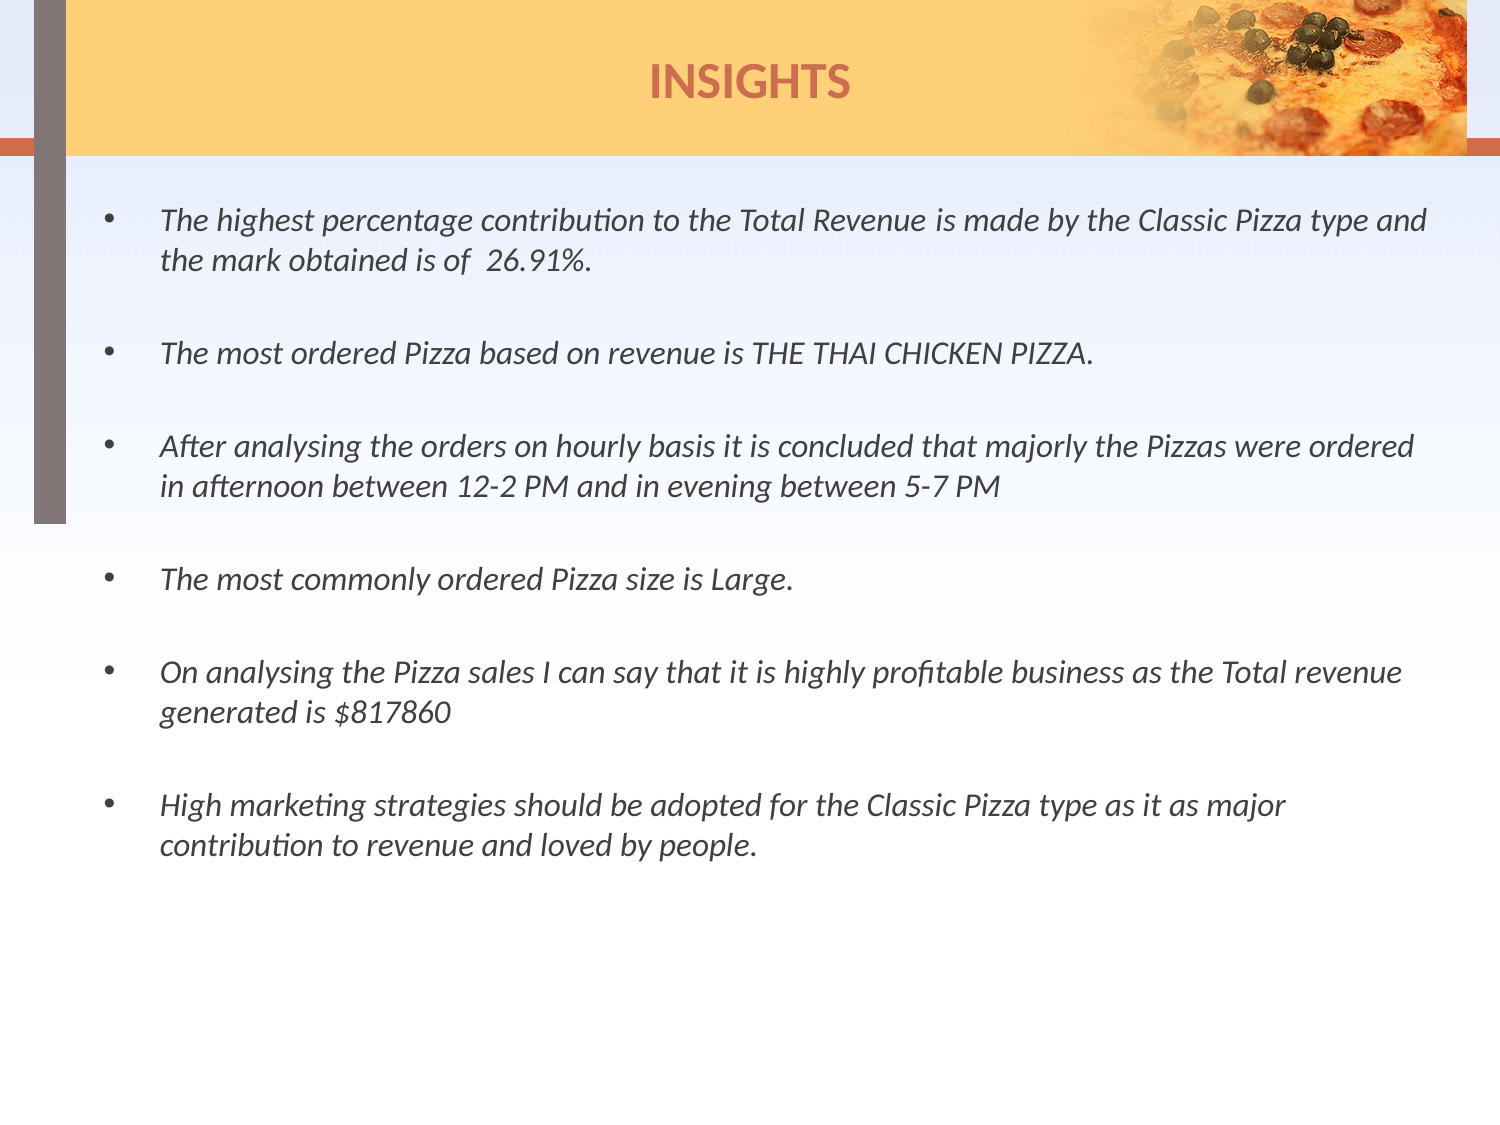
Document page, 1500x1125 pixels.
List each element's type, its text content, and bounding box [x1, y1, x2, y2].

title INSIGHTS [87, 12, 1412, 144]
list The highest percentage contribution to the Total Revenue is made by the Classic Pizza type and the mark obtained is of 26.91%. The most ordered Pizza based on revenue is THE THAI CHICKEN PIZZA. After analysing the orders on hourly basis it is concluded that majorly the Pizzas were ordered in afternoon between 12-2 PM and in evening between 5-7 PM The most commonly ordered Pizza size is Large. On analysing the Pizza sales I can say that it is highly profitable business as the Total revenue generated is $817860 High marketing strategies should be adopted for the Classic Pizza type as it as major contribution to revenue and loved by people. [88, 190, 1449, 991]
picture [0, 0, 1500, 1125]
